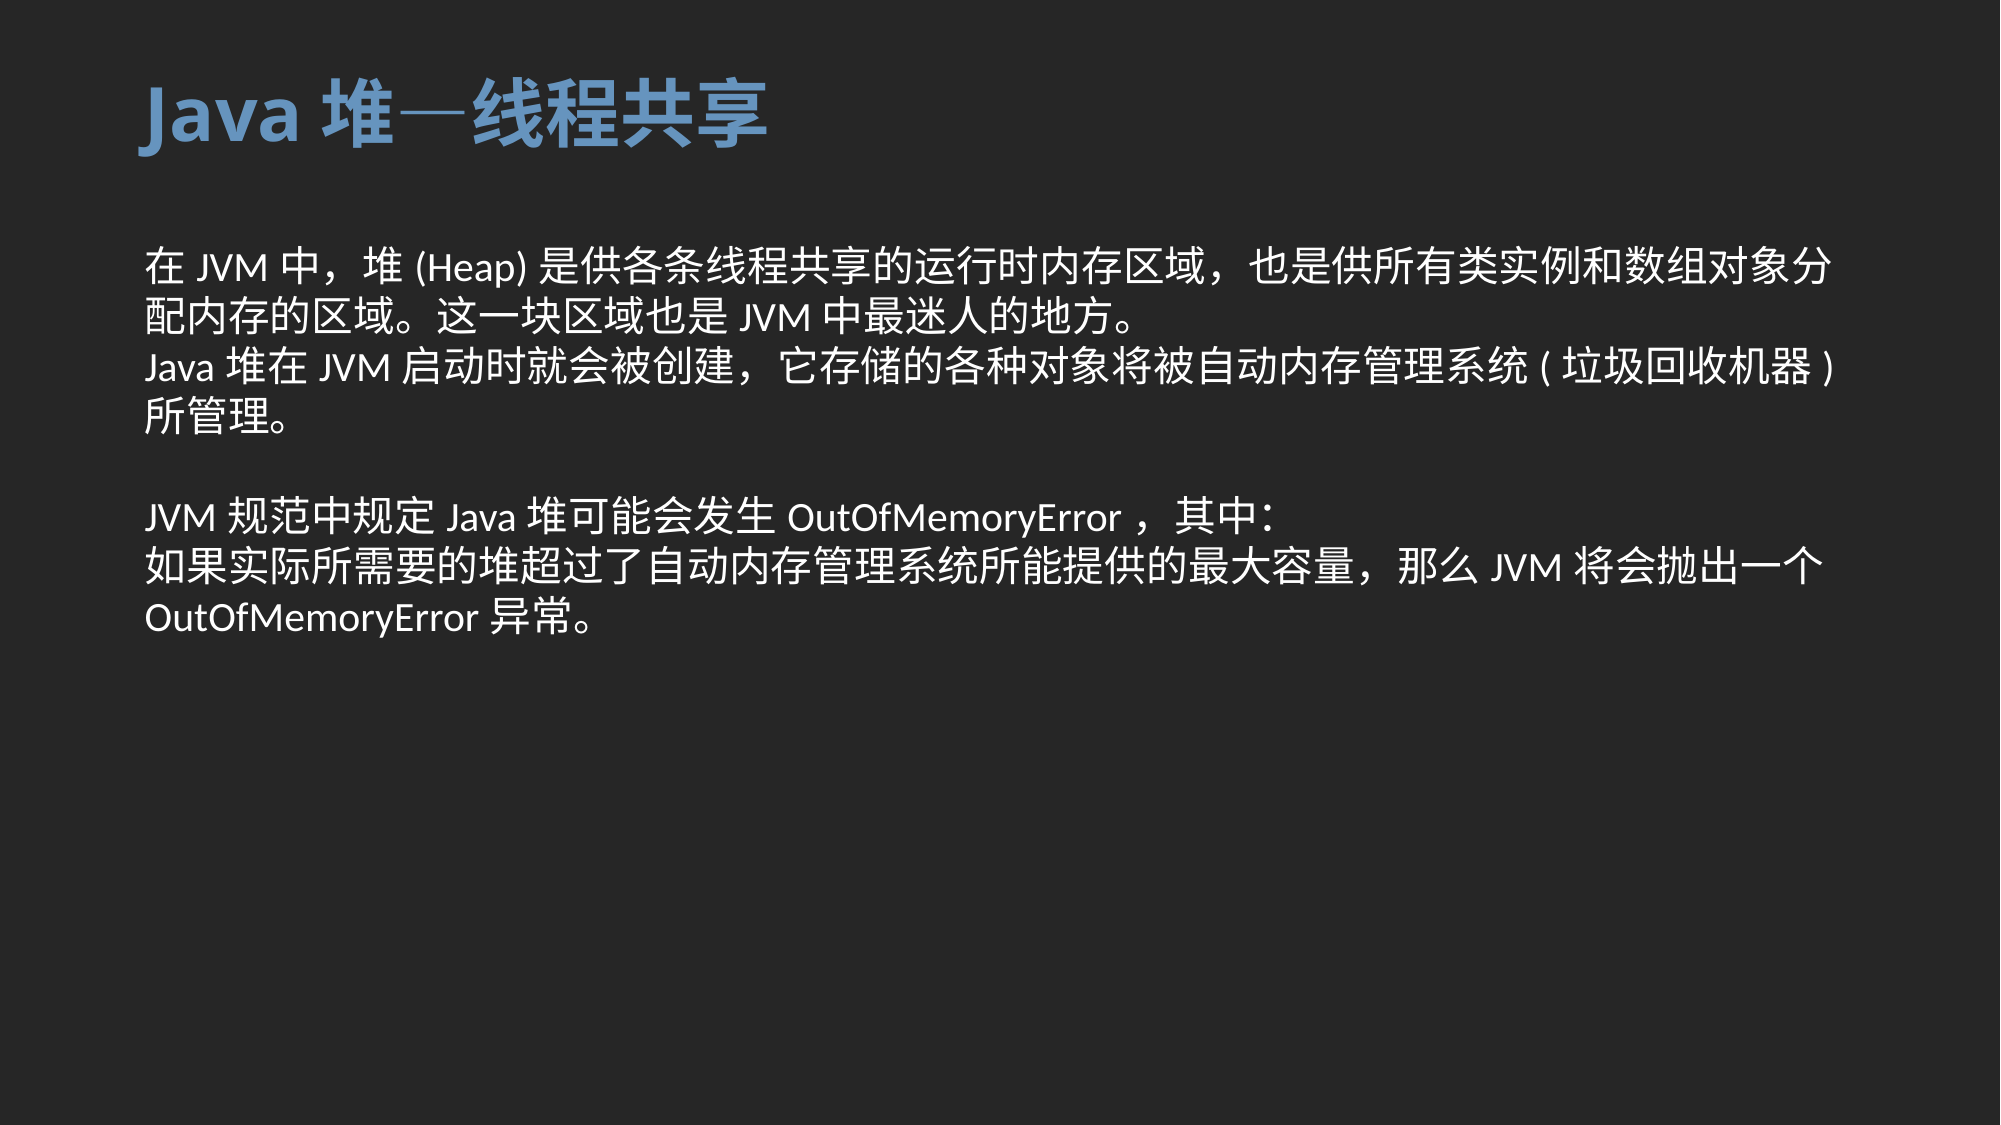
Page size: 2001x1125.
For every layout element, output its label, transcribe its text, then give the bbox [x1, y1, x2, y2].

text_box 在JVM中，堆(Heap)是供各条线程共享的运行时内存区域，也是供所有类实例和数组对象分配内存的区域。这一块区域也是JVM中最迷人的地方。 Java堆在JVM启动时就会被创建，它存储的各种对象将被自动内存管理系统(垃圾回收机器)所管理。 JVM规范中规定Java堆可能会发生OutOfMemoryError，其中： 如果实际所需要的堆超过了自动内存管理系统所能提供的最大容量，那么JVM将会抛出一个OutOfMemoryError异常。 [129, 232, 1880, 648]
title Java堆—线程共享 [129, 34, 1876, 200]
